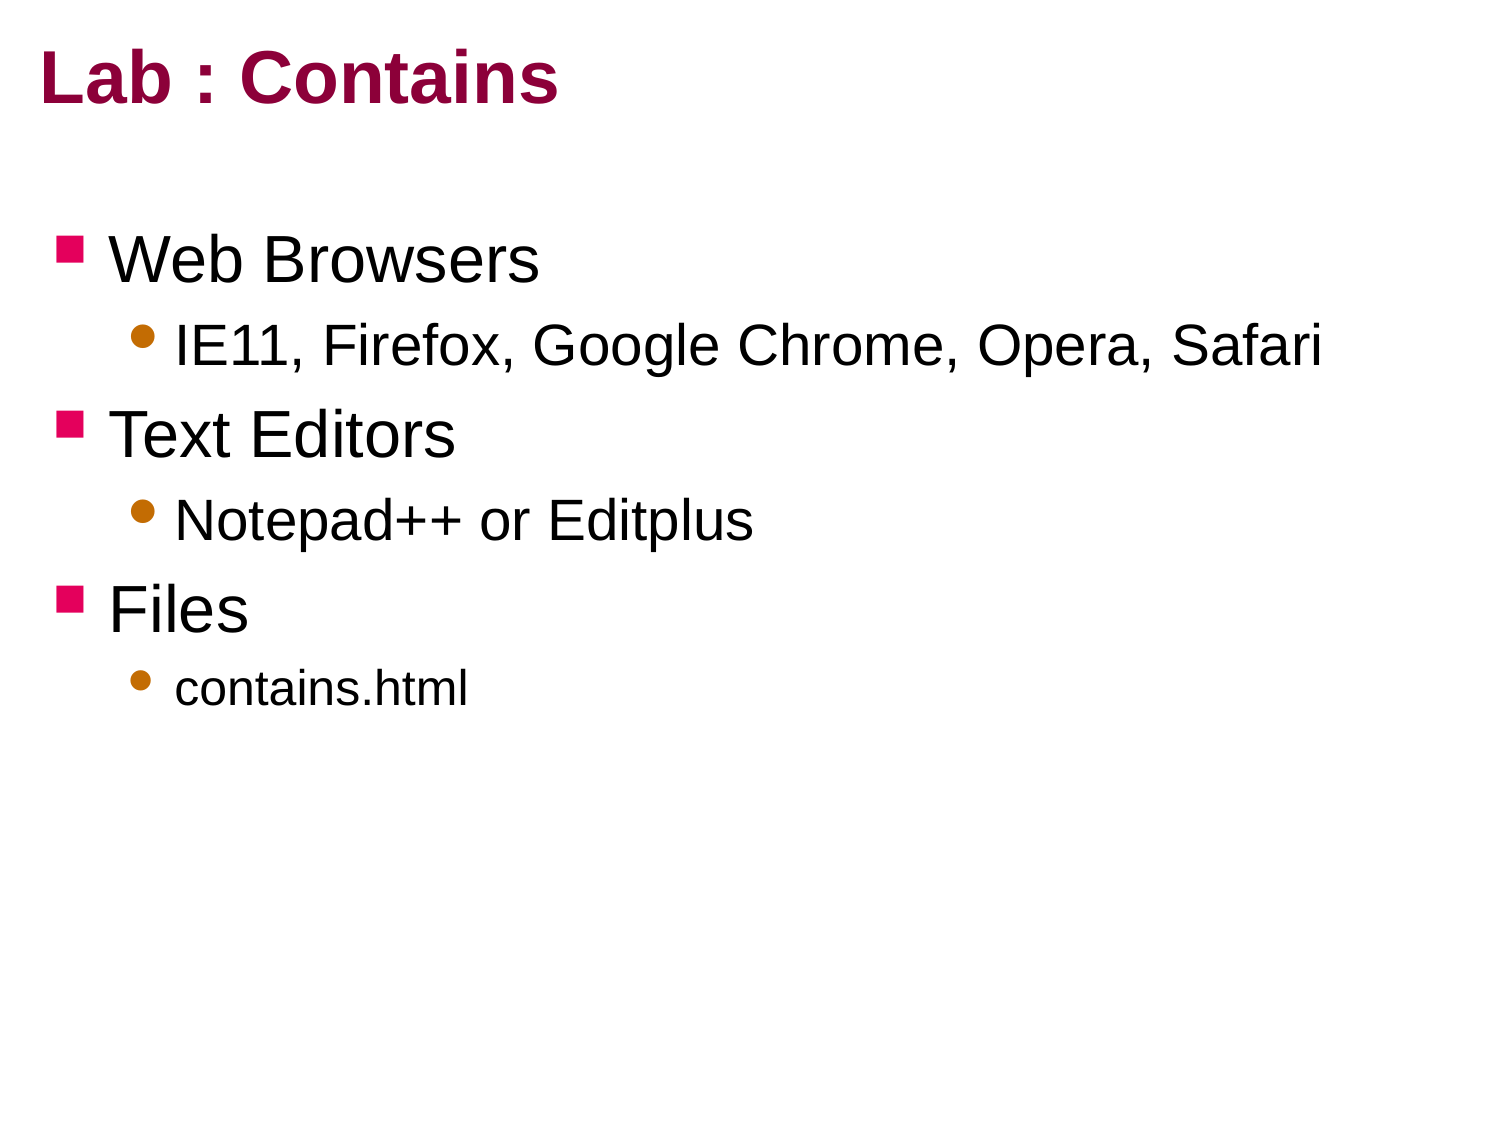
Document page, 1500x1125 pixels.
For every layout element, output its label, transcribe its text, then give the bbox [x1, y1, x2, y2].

title Lab : Contains [24, 0, 1500, 148]
list Web Browsers IE11, Firefox, Google Chrome, Opera, Safari Text Editors Notepad++ or Editplus Files contains.html [37, 207, 1451, 1001]
